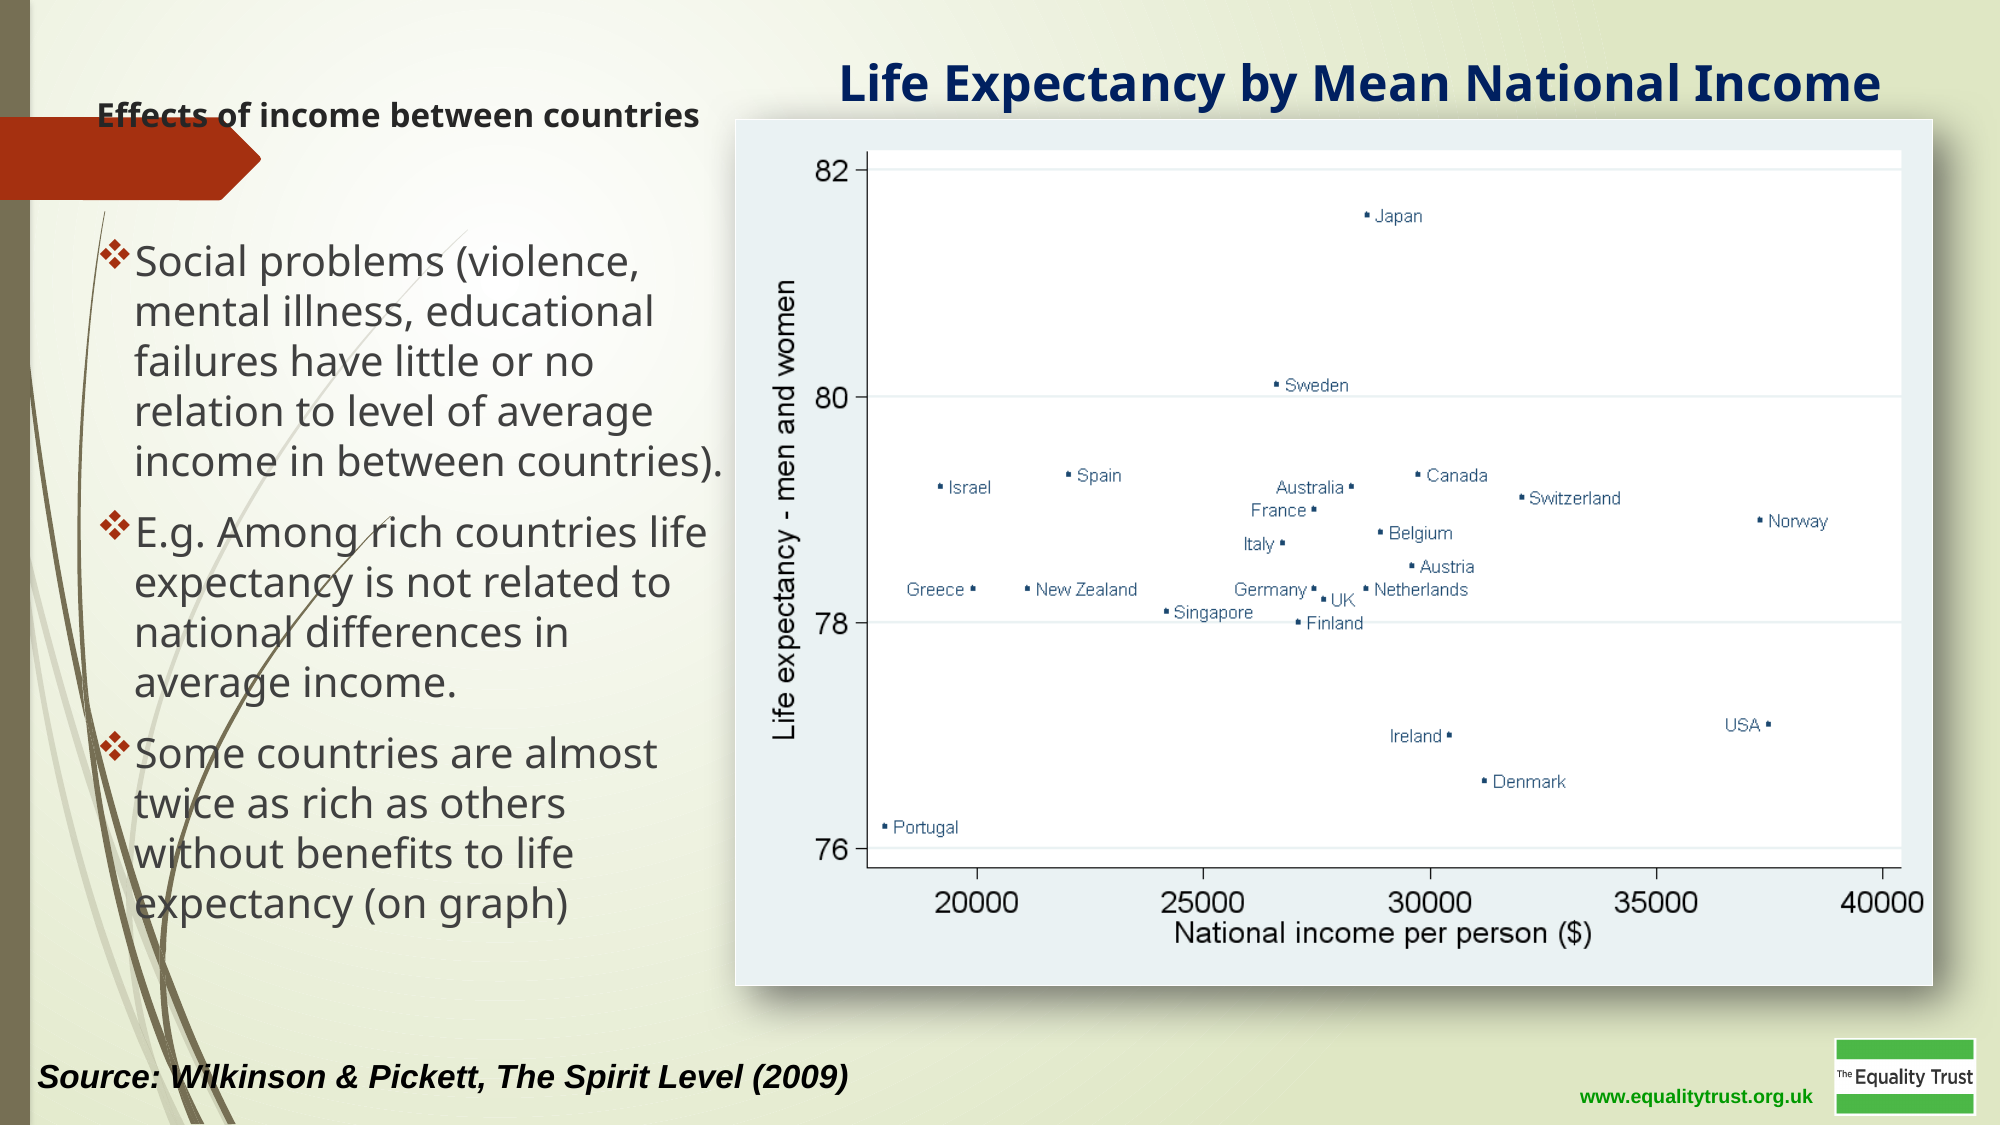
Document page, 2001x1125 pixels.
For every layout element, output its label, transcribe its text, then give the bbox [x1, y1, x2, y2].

list Social problems (violence, mental illness, educational failures have little or no relation to level of average income in between countries). E.g. Among rich countries life expectancy is not related to national differences in average income. Some countries are almost twice as rich as others without benefits to life expectancy (on graph) [81, 115, 738, 953]
text_box Life Expectancy by Mean National Income [823, 44, 1898, 118]
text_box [1564, 1038, 1977, 1116]
text_box Source: Wilkinson & Pickett, The Spirit Level (2009) [22, 1047, 865, 1103]
picture [735, 119, 1933, 986]
title Effects of income between countries [81, 0, 735, 115]
